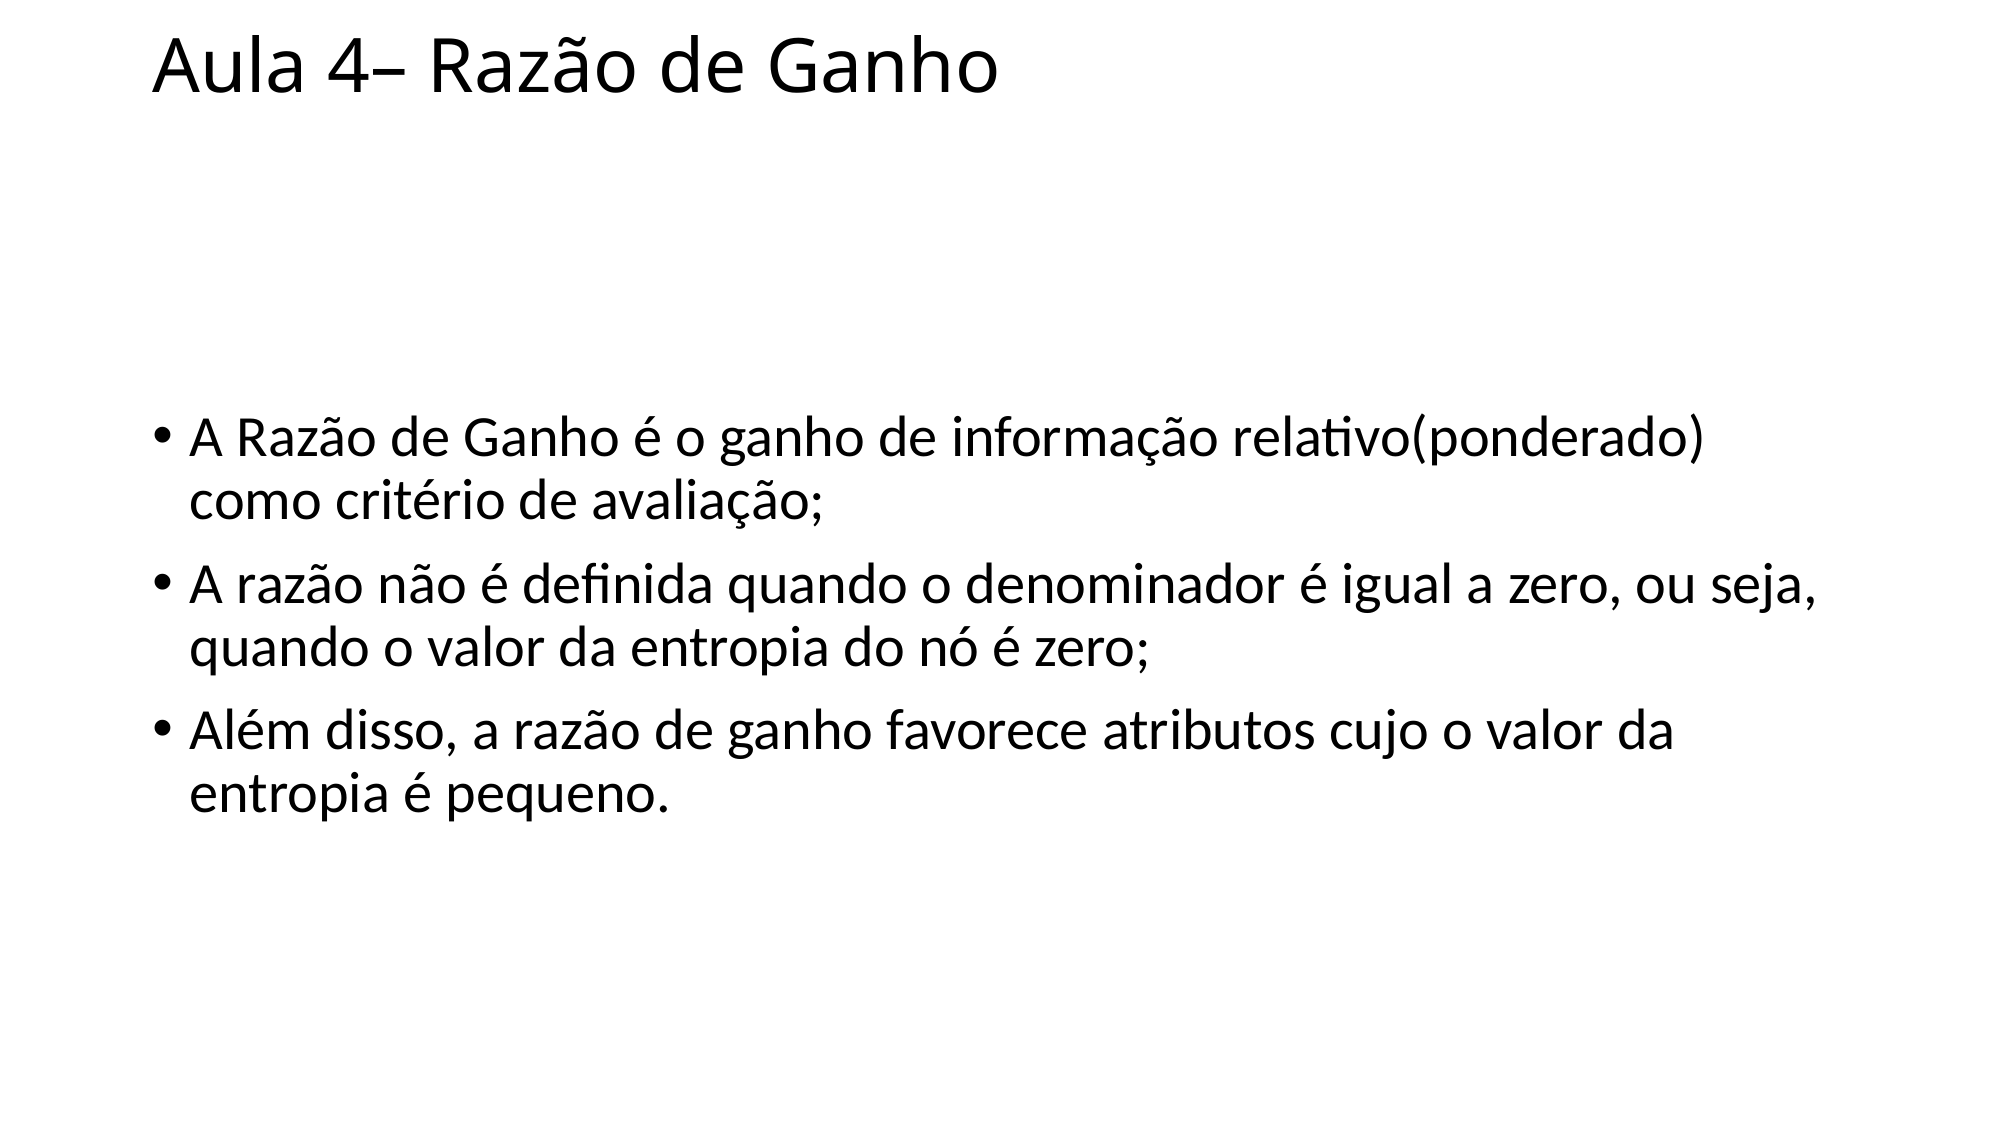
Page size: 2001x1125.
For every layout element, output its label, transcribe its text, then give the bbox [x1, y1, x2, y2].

title Aula 4– Razão de Ganho [137, 0, 1863, 138]
